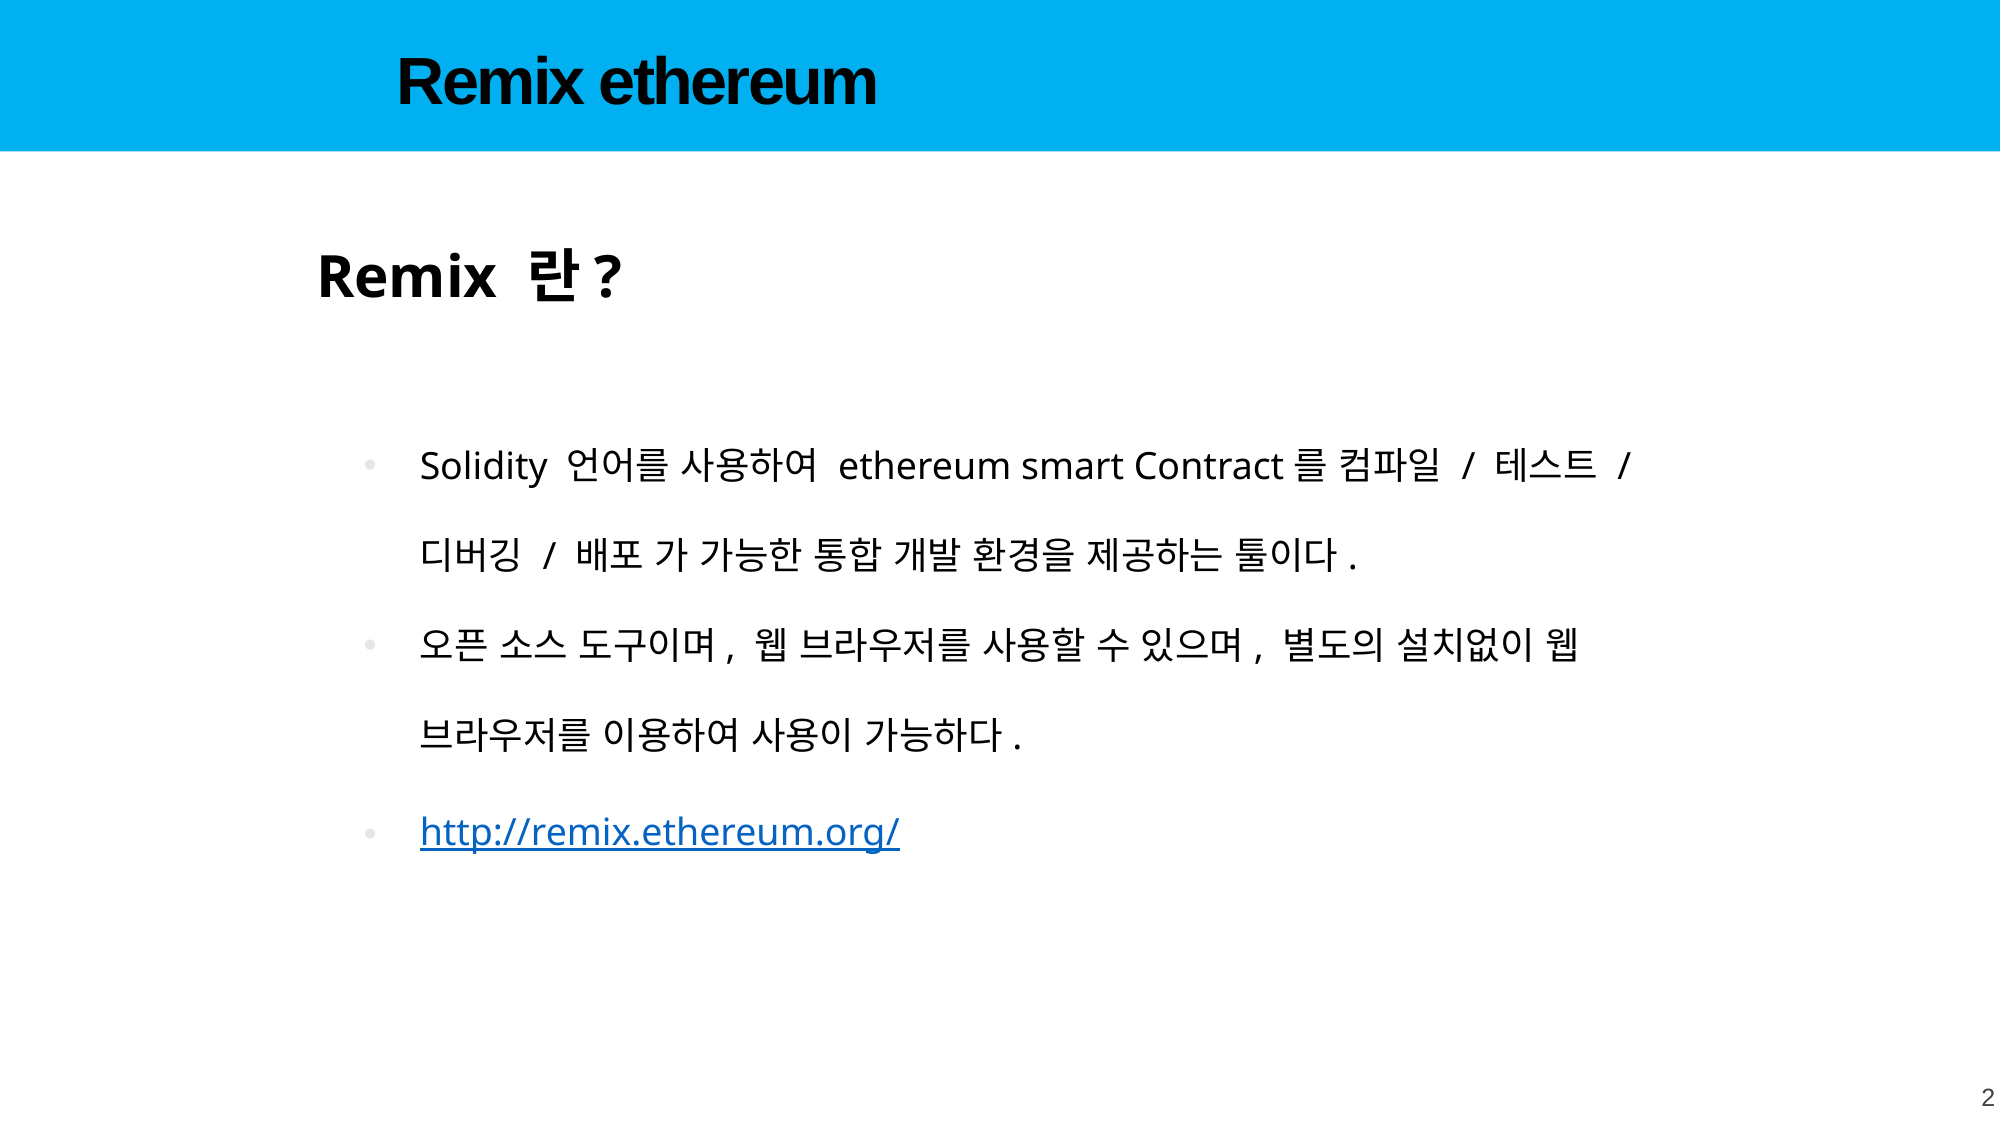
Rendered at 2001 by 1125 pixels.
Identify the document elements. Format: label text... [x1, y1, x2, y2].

text_box Remix 란? [301, 224, 1699, 319]
text_box Solidity 언어를 사용하여 ethereum smart Contract를 컴파일 / 테스트 / 디버깅 / 배포 가 가능한 통합 개발 환경을 제공하는 툴이다. 오픈 소스 도구이며, 웹 브라우저를 사용할 수 있으며, 별도의 설치없이 웹 브라우저를 이용하여 사용이 가능하다. http://remix.ethereum.org/ [329, 381, 1728, 853]
text_box Remix ethereum [381, 30, 1540, 126]
